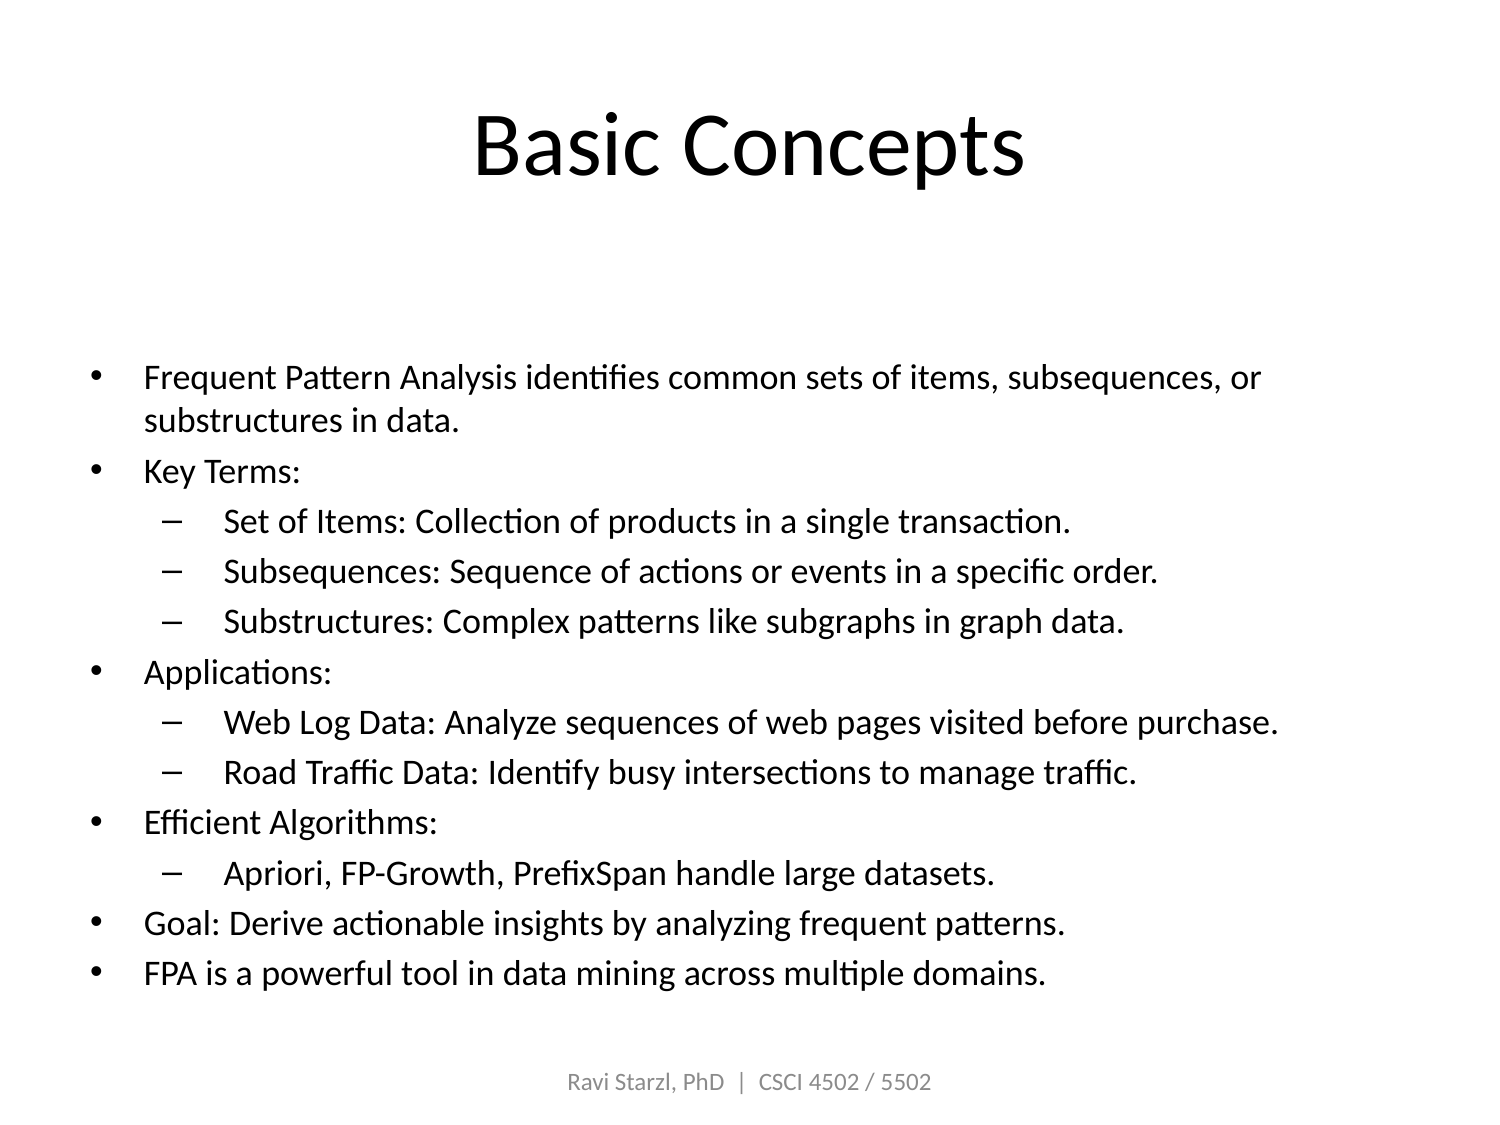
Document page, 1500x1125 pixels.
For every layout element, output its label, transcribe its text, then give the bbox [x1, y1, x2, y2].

list Frequent Pattern Analysis identifies common sets of items, subsequences, or substructures in data. Key Terms: Set of Items: Collection of products in a single transaction. Subsequences: Sequence of actions or events in a specific order. Substructures: Complex patterns like subgraphs in graph data. Applications: Web Log Data: Analyze sequences of web pages visited before purchase. Road Traffic Data: Identify busy intersections to manage traffic. Efficient Algorithms: Apriori, FP-Growth, PrefixSpan handle large datasets. Goal: Derive actionable insights by analyzing frequent patterns. FPA is a powerful tool in data mining across multiple domains. [75, 262, 1425, 1005]
title Basic Concepts [75, 45, 1425, 233]
footer Ravi Starzl, PhD | CSCI 4502 / 5502 [412, 1050, 1088, 1111]
